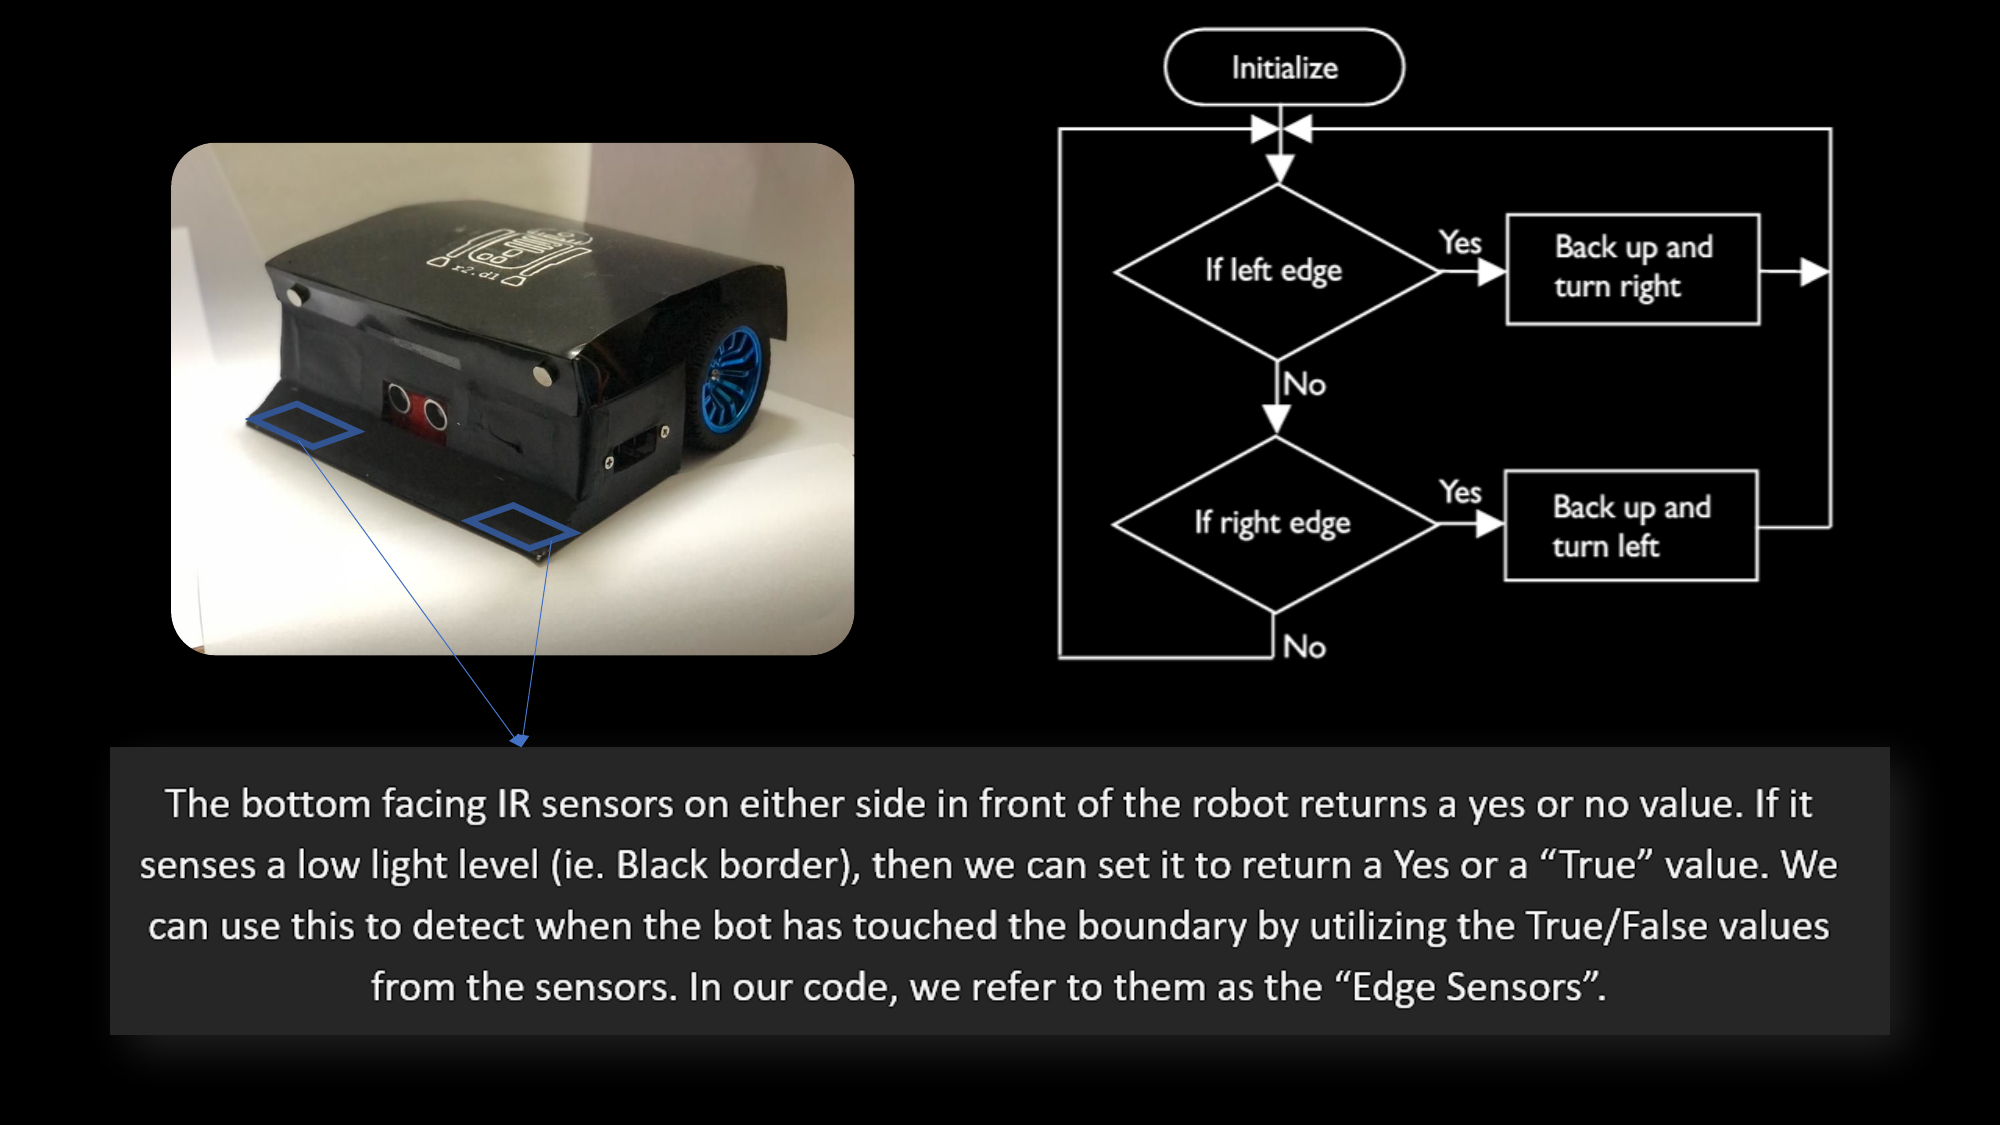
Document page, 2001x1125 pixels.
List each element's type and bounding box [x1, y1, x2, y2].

text_box [521, 540, 552, 748]
text_box [298, 440, 522, 748]
picture [110, 747, 1890, 1035]
picture [962, 0, 1939, 693]
picture [171, 142, 855, 656]
